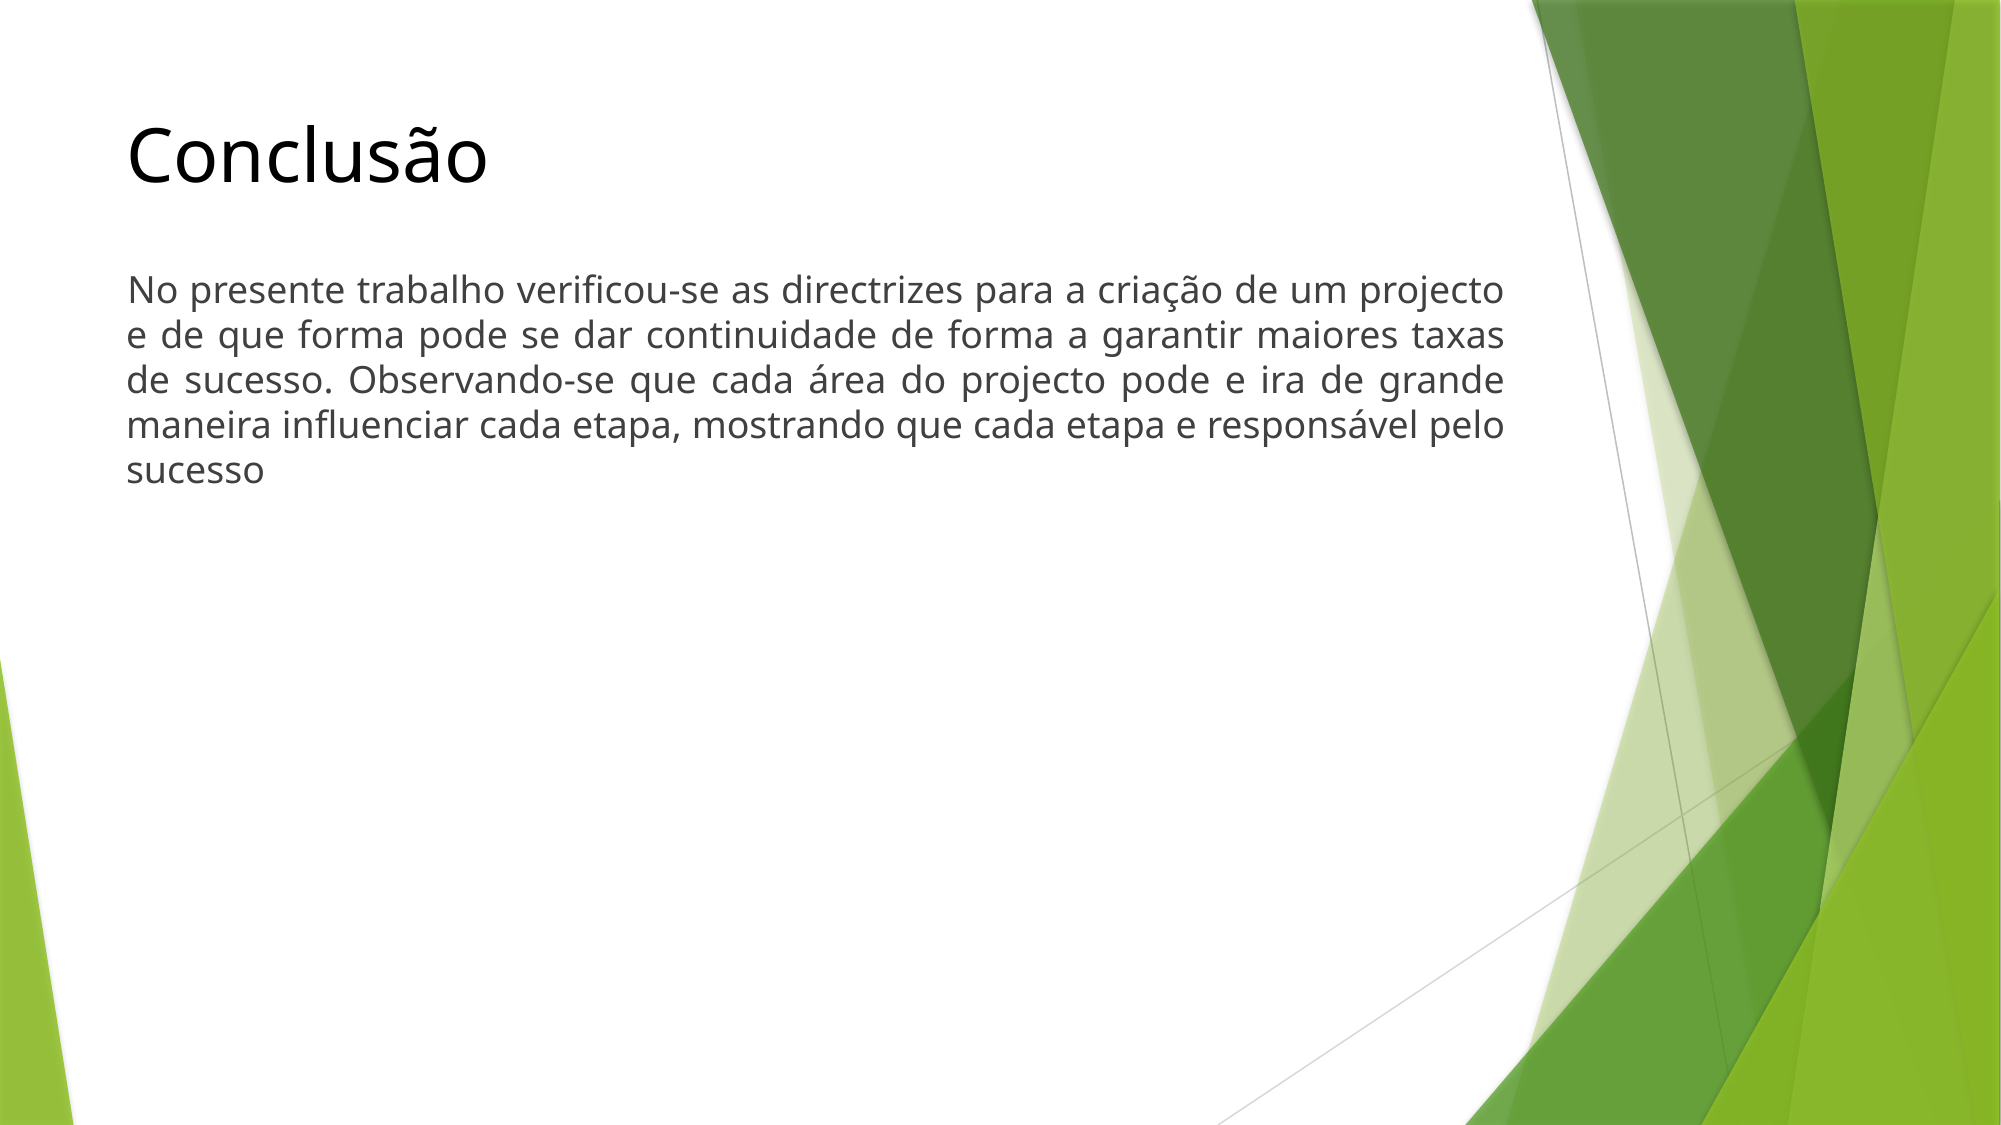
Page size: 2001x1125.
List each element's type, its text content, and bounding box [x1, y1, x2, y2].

list No presente trabalho verificou-se as directrizes para a criação de um projecto e de que forma pode se dar continuidade de forma a garantir maiores taxas de sucesso. Observando-se que cada área do projecto pode e ira de grande maneira influenciar cada etapa, mostrando que cada etapa e responsável pelo sucesso [111, 258, 1522, 1005]
title Conclusão [111, 99, 1522, 258]
